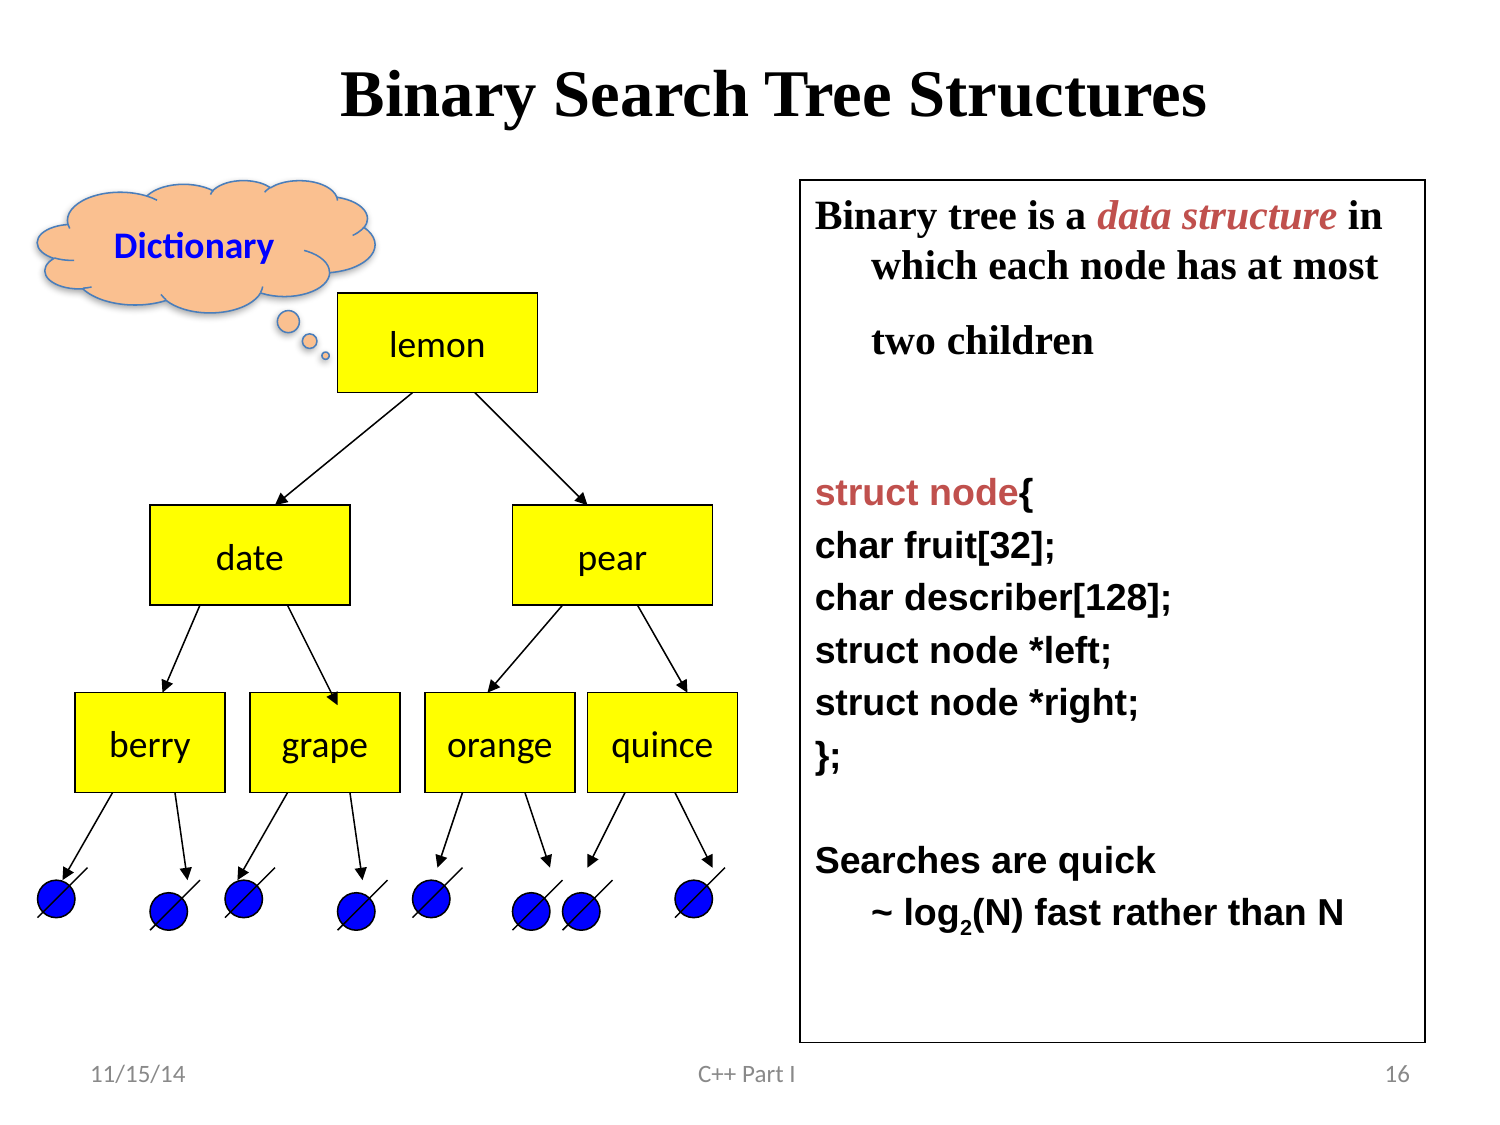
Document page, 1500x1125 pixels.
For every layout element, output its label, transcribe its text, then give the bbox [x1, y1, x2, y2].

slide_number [75, 1042, 425, 1103]
text_box [474, 392, 588, 506]
slide_number 16 [1074, 1043, 1425, 1103]
text_box [274, 392, 413, 506]
text_box berry [74, 692, 225, 793]
text_box [62, 792, 113, 881]
text_box Binary Search Tree Structures [137, 42, 1413, 156]
text_box [337, 892, 376, 931]
text_box pear [512, 505, 713, 606]
text_box [637, 605, 688, 693]
text_box orange [424, 692, 575, 793]
text_box [512, 892, 550, 931]
text_box [287, 605, 338, 706]
text_box [150, 892, 188, 931]
text_box [562, 892, 601, 931]
text_box [161, 605, 201, 692]
text_box Dictionary [36, 179, 376, 314]
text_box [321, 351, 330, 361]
text_box [487, 605, 563, 693]
text_box [37, 880, 76, 918]
text_box [174, 792, 192, 881]
text_box Dictionary [301, 333, 318, 350]
text_box [87, 255, 775, 1043]
text_box lemon [337, 292, 538, 393]
text_box [225, 880, 263, 918]
text_box [587, 792, 626, 868]
text_box [675, 880, 713, 918]
text_box [674, 792, 713, 868]
text_box Binary tree is a data structure in which each node has at most two children struct node{ char fruit[32]; char describer[128]; struct node *left; struct node *right; }; Searches are quick ~ log2(N) fast rather than N [800, 180, 1425, 1043]
text_box Dictionary [276, 309, 301, 334]
text_box [349, 792, 367, 881]
text_box grape [249, 692, 400, 793]
text_box [412, 880, 451, 918]
text_box [237, 792, 288, 881]
footer C++ Part I [512, 1042, 988, 1103]
text_box [524, 792, 552, 868]
text_box date [150, 505, 350, 606]
text_box quince [587, 692, 738, 793]
text_box [435, 792, 463, 868]
